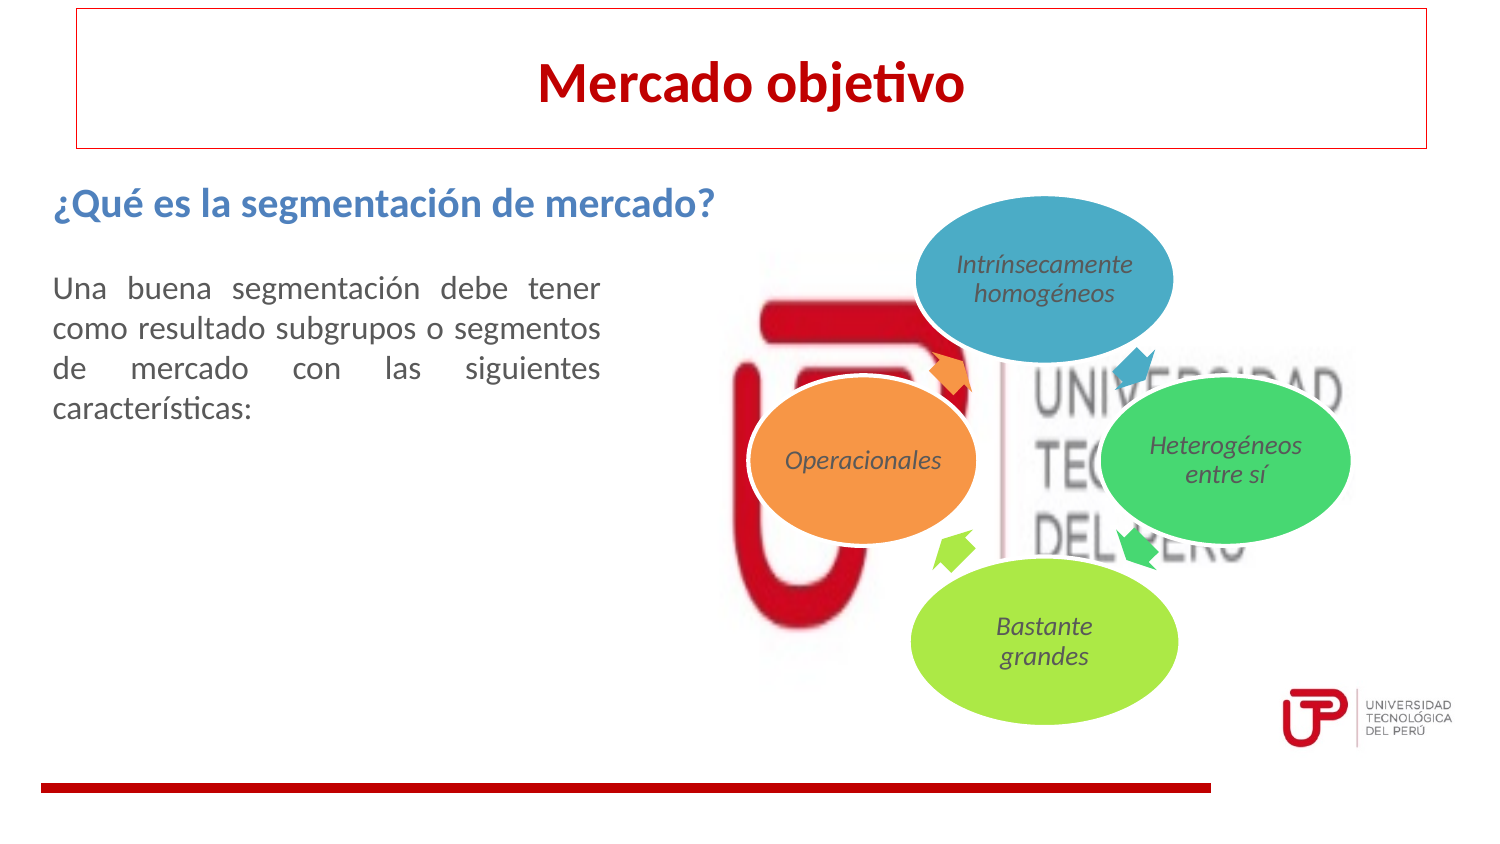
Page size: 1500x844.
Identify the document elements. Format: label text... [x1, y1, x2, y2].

text_box ¿Qué es la segmentación de mercado? [37, 168, 750, 234]
title [75, 33, 1425, 175]
text_box Mercado objetivo [76, 8, 1427, 149]
picture [1257, 669, 1484, 764]
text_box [642, 193, 1459, 728]
list Una buena segmentación debe tener como resultado subgrupos o segmentos de mercado con las siguientes características: [37, 258, 617, 554]
